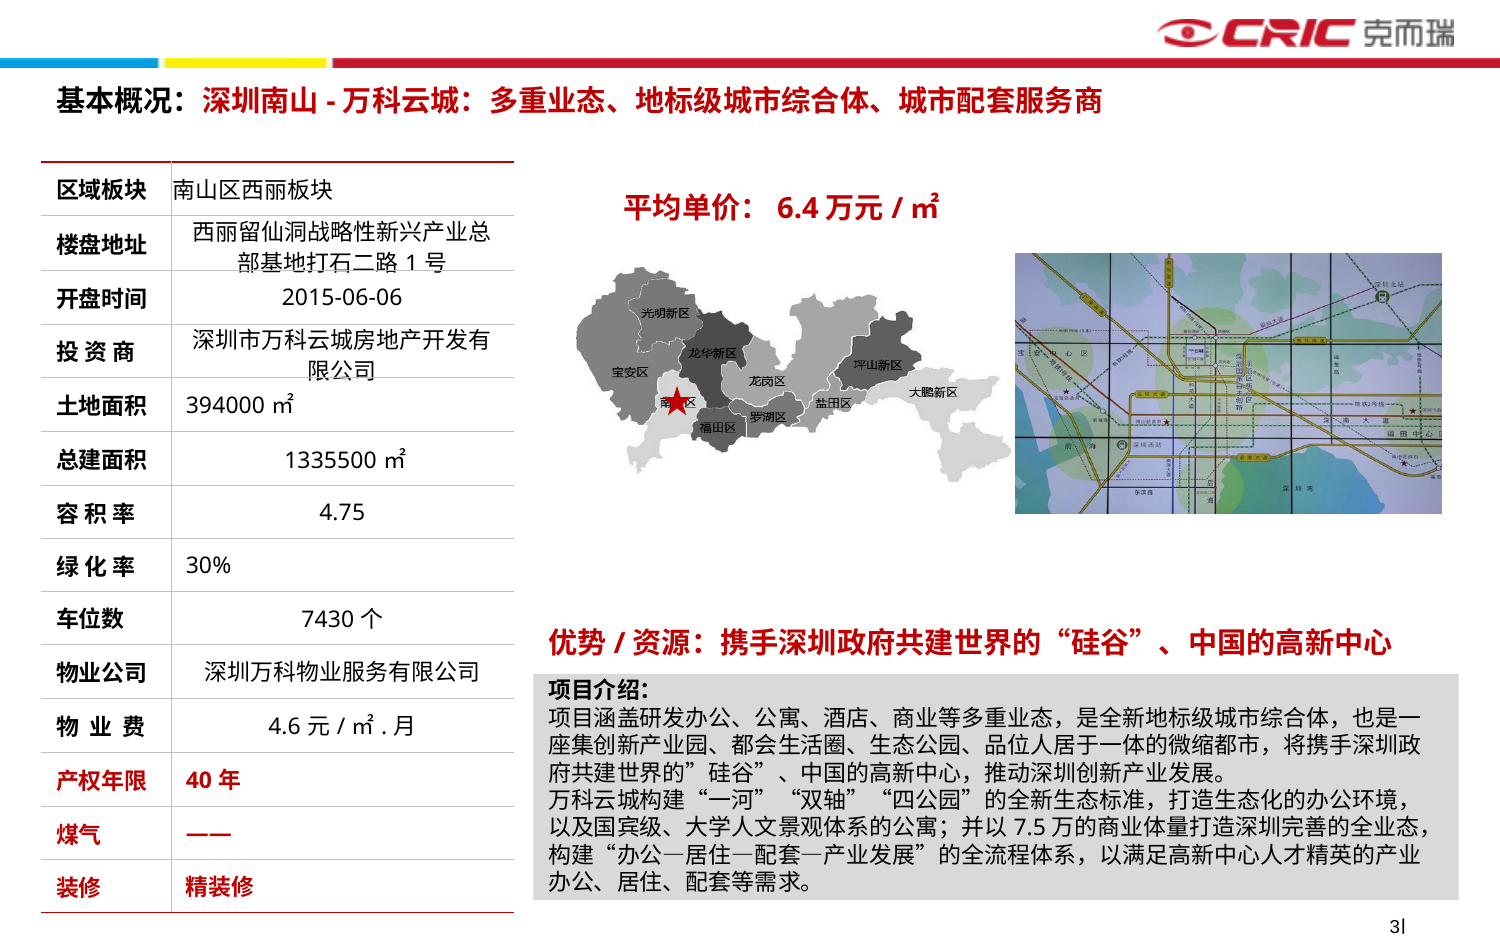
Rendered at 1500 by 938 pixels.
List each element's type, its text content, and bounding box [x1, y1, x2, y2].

table_cell 1335500㎡ [172, 432, 514, 485]
table_cell 煤气 [41, 807, 171, 859]
table_cell 绿 化 率 [41, 539, 171, 591]
table_cell 产权年限 [41, 753, 171, 806]
text_box 优势/资源：携手深圳政府共建世界的“硅谷”、中国的高新中心 [533, 616, 1459, 667]
table_cell 物业公司 [41, 645, 171, 698]
table_cell —— [172, 807, 514, 859]
table_cell 精装修 [172, 860, 514, 912]
table_cell 深圳市万科云城房地产开发有限公司 [172, 325, 514, 377]
table_cell 4.75 [172, 486, 514, 538]
table_cell 总建面积 [41, 432, 171, 485]
table_cell 容 积 率 [41, 486, 171, 538]
table_cell 7430个 [172, 592, 514, 644]
table_cell 394000㎡ [172, 378, 514, 431]
text_box 项目介绍： 项目涵盖研发办公、公寓、酒店、商业等多重业态，是全新地标级城市综合体，也是一座集创新产业园、都会生活圈、生态公园、品位人居于一体的微缩都市，将携手深圳政府共建世界的”硅谷”、中国的高新中心，推动深圳创新产业发展。 万科云城构建“一河”“双轴”“四公园”的全新生态标准，打造生态化的办公环境，以及国宾级、大学人文景观体系的公寓；并以7.5万的商业体量打造深圳完善的全业态，构建“办公—居住—配套—产业发展”的全流程体系，以满足高新中心人才精英的产业办公、居住、配套等需求。 [533, 673, 1459, 900]
table_header 南山区西丽板块 [172, 163, 514, 215]
table_cell 装修 [41, 860, 171, 912]
table_cell 深圳万科物业服务有限公司 [172, 645, 514, 698]
picture [562, 146, 1442, 622]
table_cell 40年 [172, 753, 514, 806]
table_cell 车位数 [41, 592, 171, 644]
table_cell 物 业 费 [41, 699, 171, 752]
table_cell 西丽留仙洞战略性新兴产业总部基地打石二路1号 [172, 216, 514, 270]
table_cell 2015-06-06 [172, 271, 514, 324]
table_cell 4.6元/㎡.月 [172, 699, 514, 752]
table_cell 投 资 商 [41, 325, 171, 377]
table_cell 开盘时间 [41, 271, 171, 324]
table_header 区域板块 [41, 163, 171, 215]
table_cell 30% [172, 539, 514, 591]
picture [1157, 19, 1454, 47]
table_cell 楼盘地址 [41, 216, 171, 270]
text_box 基本概况：深圳南山-万科云城：多重业态、地标级城市综合体、城市配套服务商 [41, 74, 1459, 125]
table_cell 土地面积 [41, 378, 171, 431]
picture [155, 58, 1500, 68]
